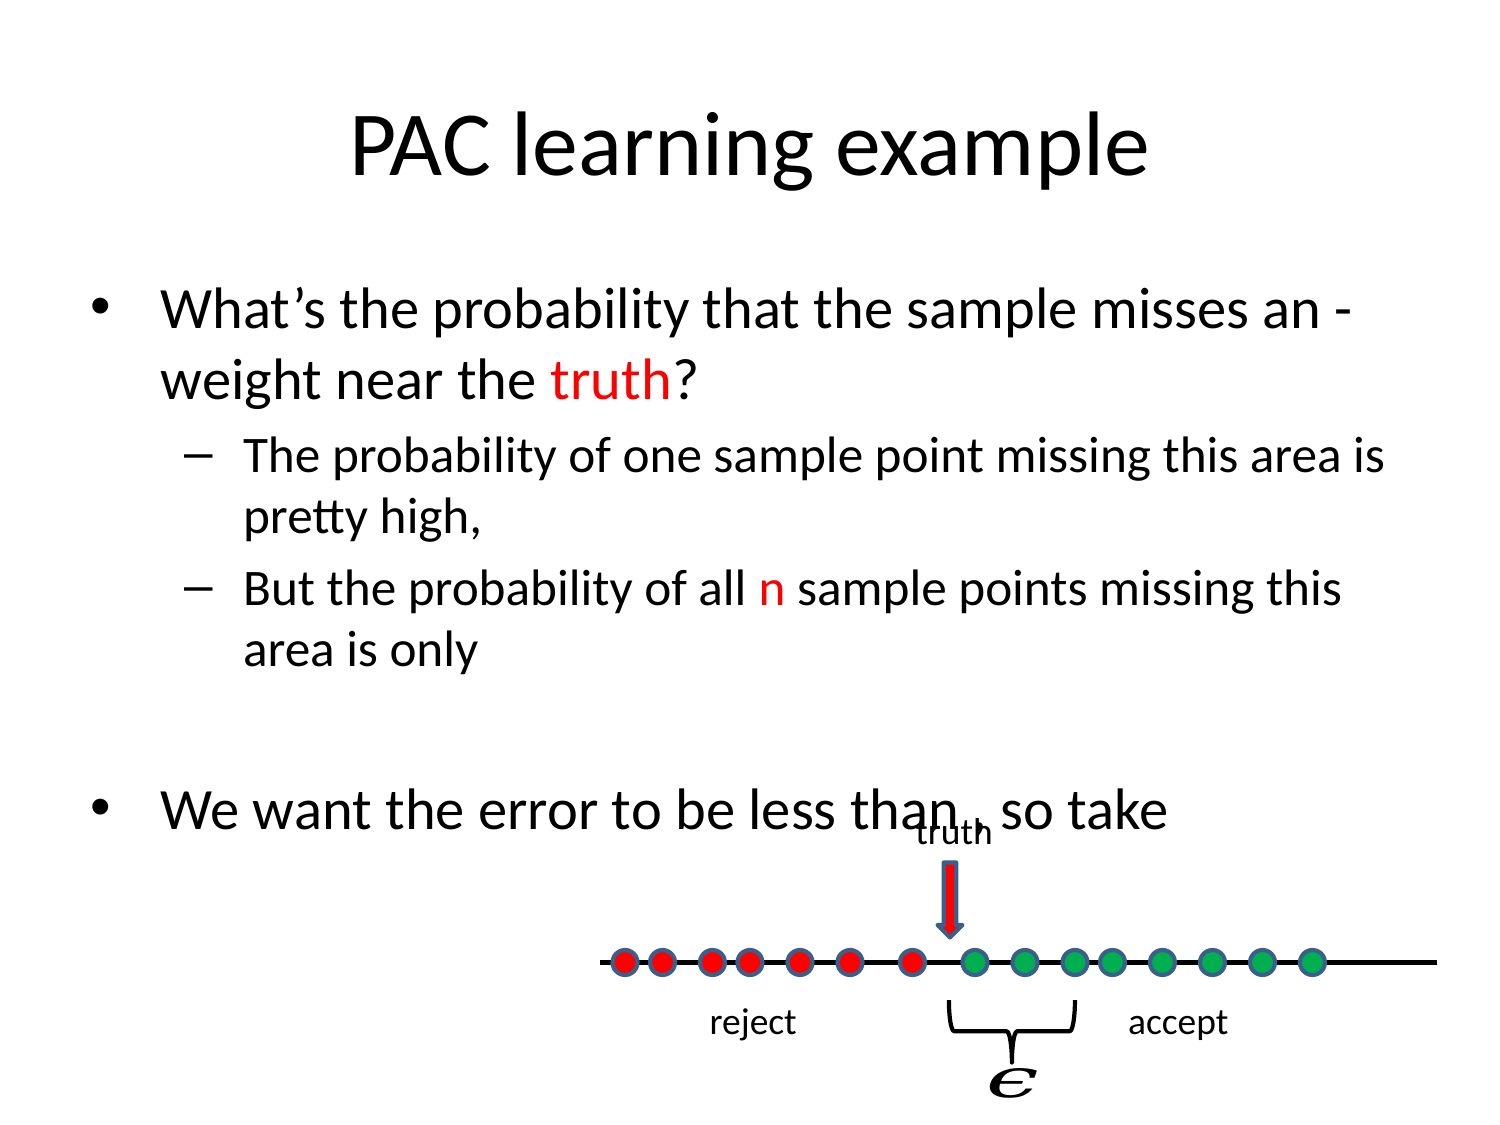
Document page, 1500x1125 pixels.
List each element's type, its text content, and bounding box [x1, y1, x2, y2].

text_box [1150, 971, 1175, 978]
text_box [838, 971, 862, 978]
text_box [898, 947, 927, 961]
text_box [1298, 947, 1327, 961]
text_box [1060, 947, 1090, 961]
text_box [960, 947, 990, 961]
text_box [735, 947, 765, 961]
text_box truth [900, 799, 1008, 860]
text_box [1010, 947, 1040, 961]
text_box [1013, 971, 1037, 978]
text_box [1200, 971, 1225, 978]
text_box [788, 971, 812, 978]
text_box [613, 971, 637, 978]
title PAC learning example [75, 45, 1425, 233]
text_box [738, 971, 762, 978]
text_box [610, 947, 640, 961]
text_box [1250, 971, 1275, 978]
text_box [1248, 947, 1277, 961]
text_box [1148, 947, 1177, 961]
text_box [650, 971, 675, 978]
text_box [1198, 947, 1227, 961]
text_box [900, 971, 925, 978]
text_box reject [694, 989, 812, 1050]
text_box [835, 947, 865, 961]
text_box [700, 971, 725, 978]
text_box [1098, 947, 1127, 961]
text_box [698, 947, 727, 961]
text_box [1300, 971, 1325, 978]
text_box accept [1113, 989, 1244, 1050]
text_box [1100, 971, 1125, 978]
text_box [948, 1000, 1076, 1064]
text_box [1063, 971, 1087, 978]
text_box [648, 947, 677, 961]
text_box [935, 860, 965, 940]
text_box [963, 971, 987, 978]
text_box [785, 947, 815, 961]
